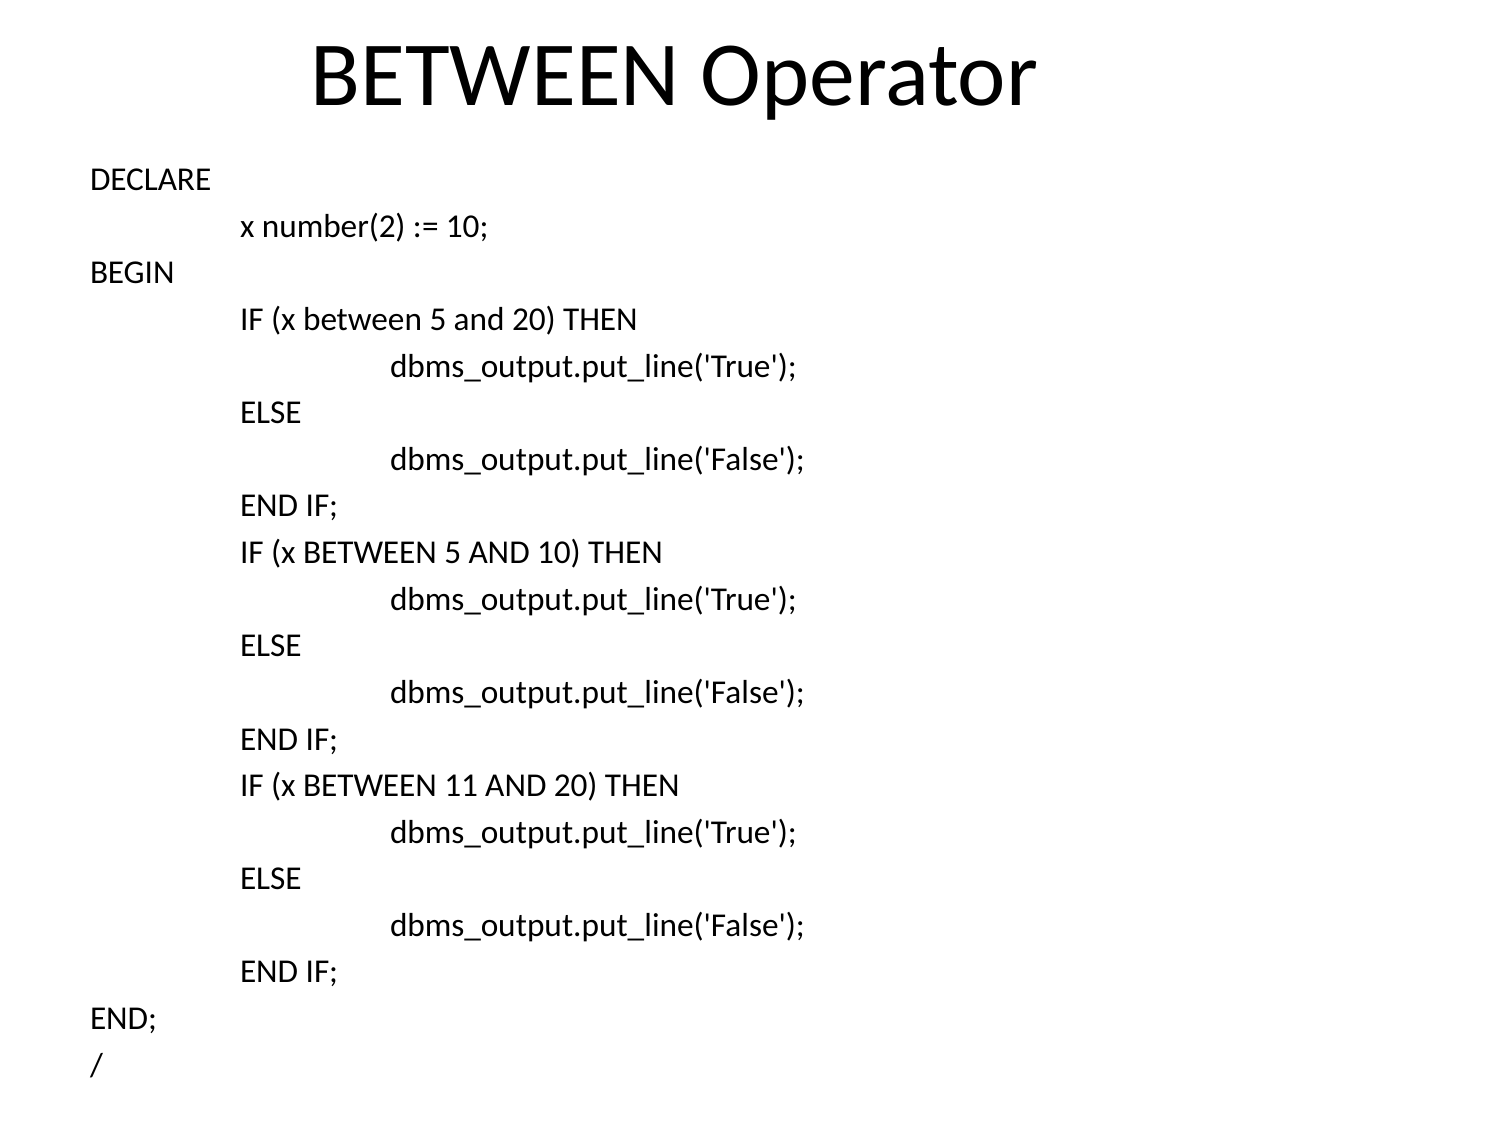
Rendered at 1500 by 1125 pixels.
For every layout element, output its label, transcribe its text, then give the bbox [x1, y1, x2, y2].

title BETWEEN Operator [0, 0, 1350, 138]
list DECLARE x number(2) := 10; BEGIN IF (x between 5 and 20) THEN dbms_output.put_line('True'); ELSE dbms_output.put_line('False'); END IF; IF (x BETWEEN 5 AND 10) THEN dbms_output.put_line('True'); ELSE dbms_output.put_line('False'); END IF; IF (x BETWEEN 11 AND 20) THEN dbms_output.put_line('True'); ELSE dbms_output.put_line('False'); END IF; END; / [75, 149, 1425, 1113]
